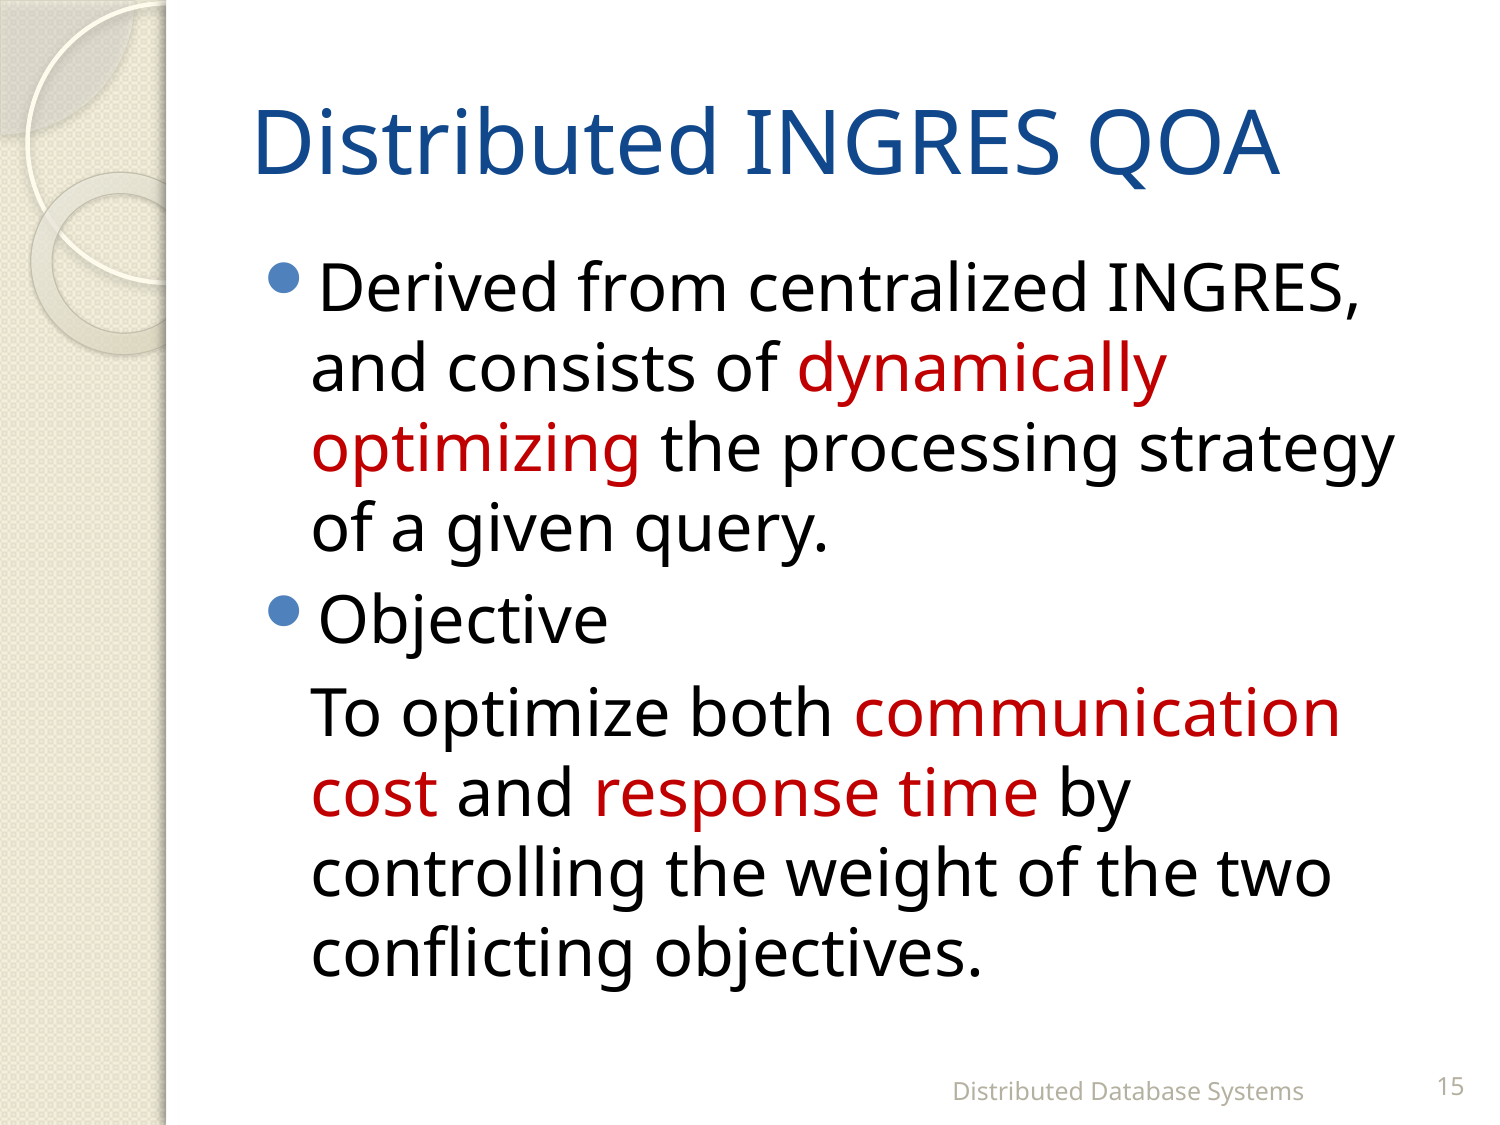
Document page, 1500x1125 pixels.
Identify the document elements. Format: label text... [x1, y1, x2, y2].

footer Distributed Database Systems [937, 1034, 1413, 1113]
title Distributed INGRES QOA [235, 45, 1466, 233]
list Derived from centralized INGRES, and consists of dynamically optimizing the processing strategy of a given query. Objective To optimize both communication cost and response time by controlling the weight of the two conflicting objectives. [235, 237, 1466, 1025]
slide_number 15 [1413, 1034, 1488, 1113]
